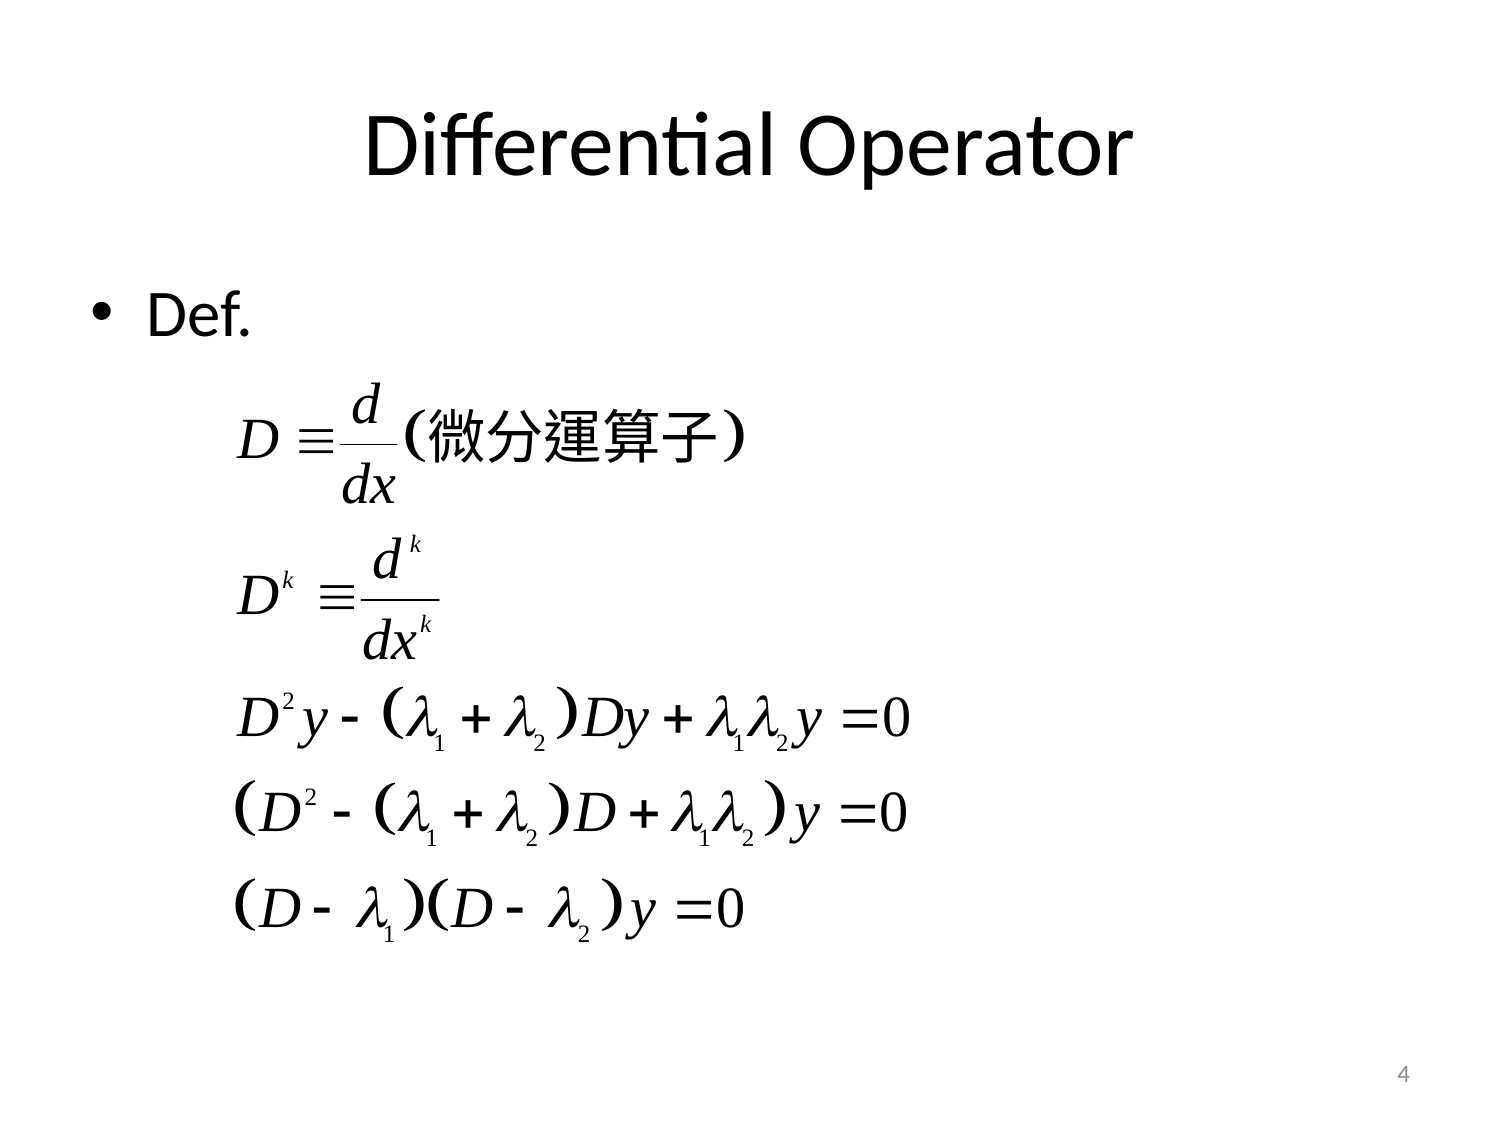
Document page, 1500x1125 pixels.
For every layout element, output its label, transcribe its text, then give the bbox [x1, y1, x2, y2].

slide_number 4 [1074, 1042, 1425, 1103]
list Def. [75, 262, 1425, 1005]
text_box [231, 373, 916, 1024]
title Differential Operator [75, 45, 1425, 233]
